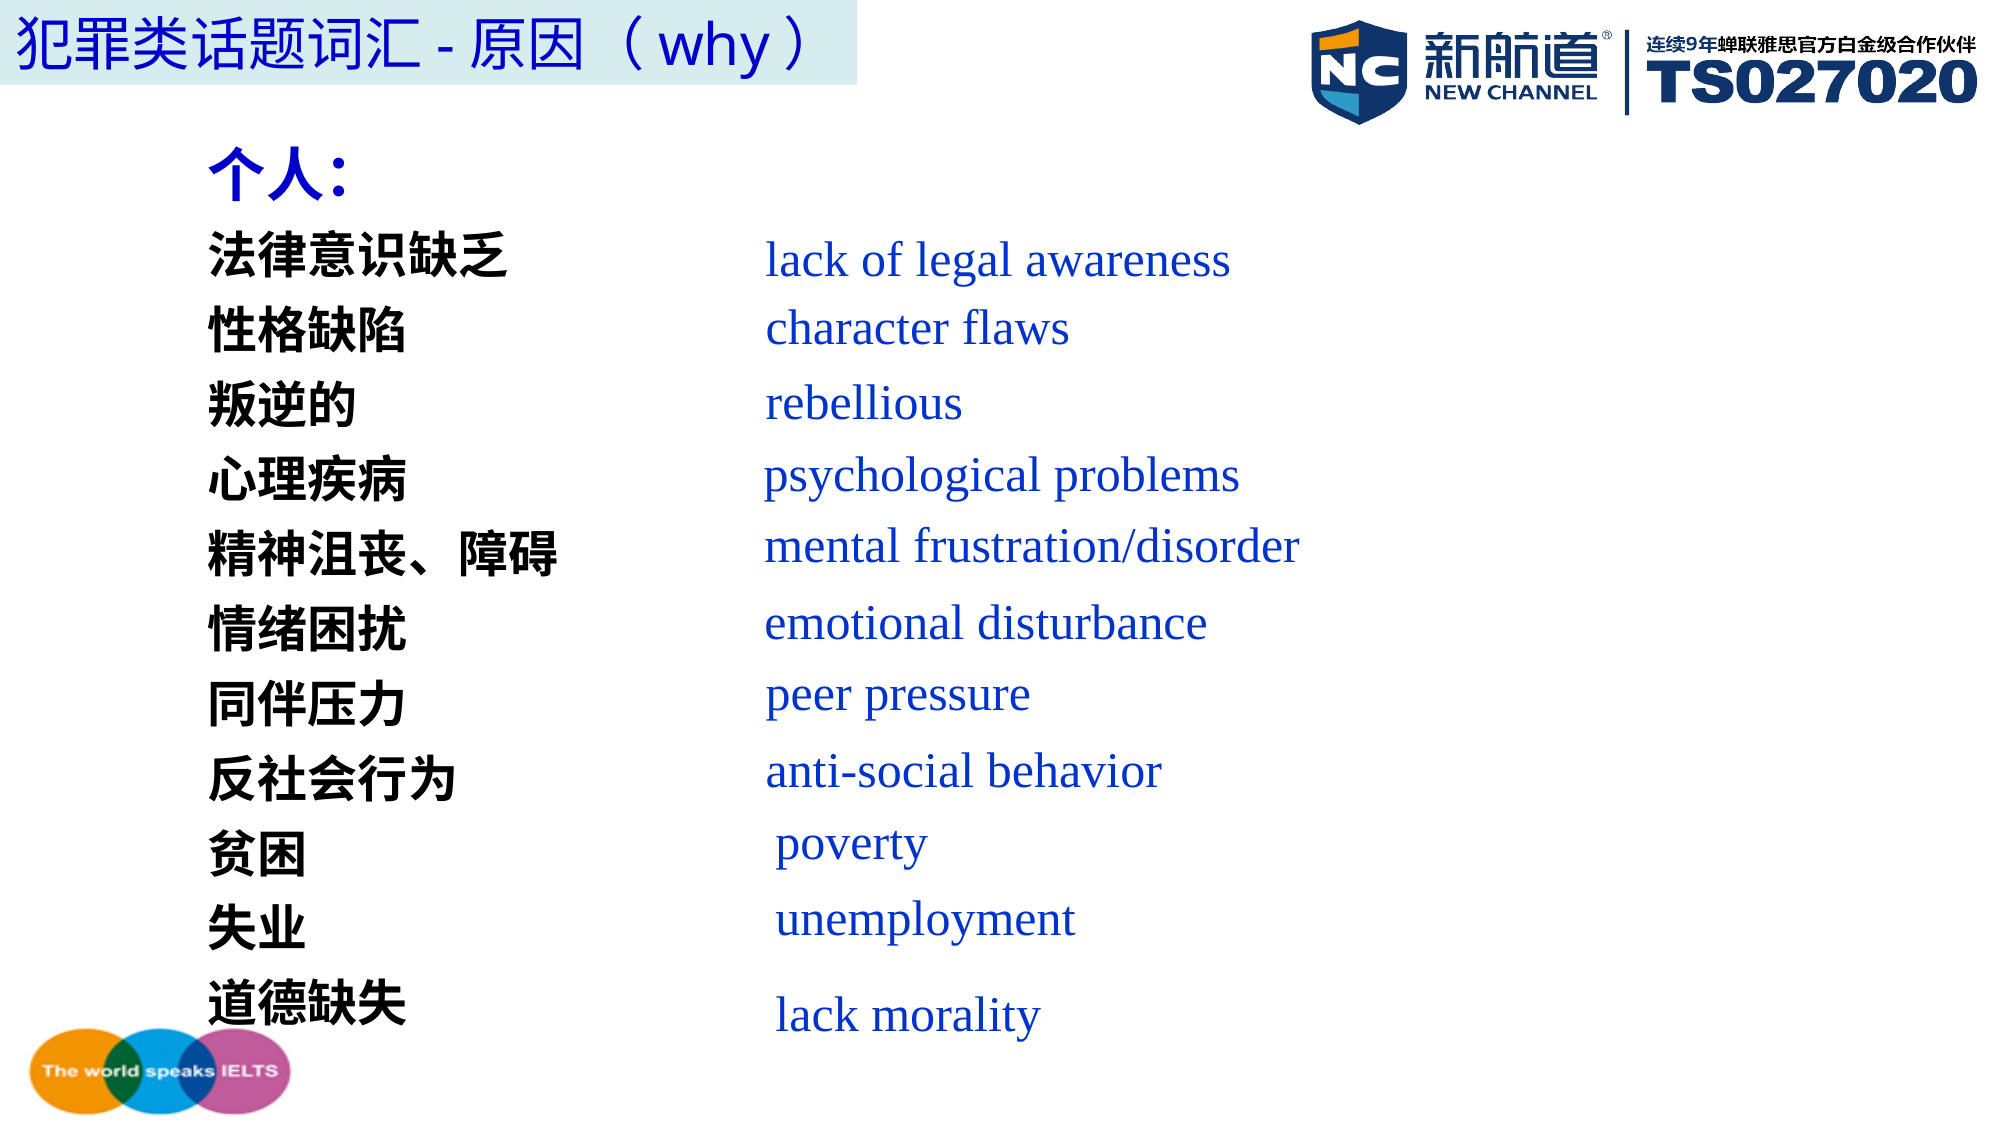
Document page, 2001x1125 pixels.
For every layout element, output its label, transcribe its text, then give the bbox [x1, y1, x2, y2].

text_box 犯罪类话题词汇-原因（why） [0, 0, 858, 85]
text_box rebellious [750, 362, 1645, 434]
text_box 个人： 法律意识缺乏 性格缺陷 叛逆的 心理疾病 精神沮丧、障碍 情绪困扰 同伴压力 反社会行为 贫困 失业 道德缺失 [192, 139, 737, 1074]
text_box character flaws [750, 286, 1645, 362]
text_box lack of legal awareness [750, 219, 1637, 286]
picture [4, 1024, 311, 1122]
text_box psychological problems [736, 434, 1645, 510]
text_box poverty [760, 801, 1749, 877]
text_box peer pressure [750, 653, 1717, 729]
text_box mental frustration/disorder [712, 505, 1637, 580]
text_box anti-social behavior [750, 730, 1739, 805]
picture [1299, 0, 1983, 146]
text_box unemployment [760, 877, 1749, 953]
text_box emotional disturbance [712, 582, 1637, 658]
text_box lack morality [760, 974, 1761, 1049]
